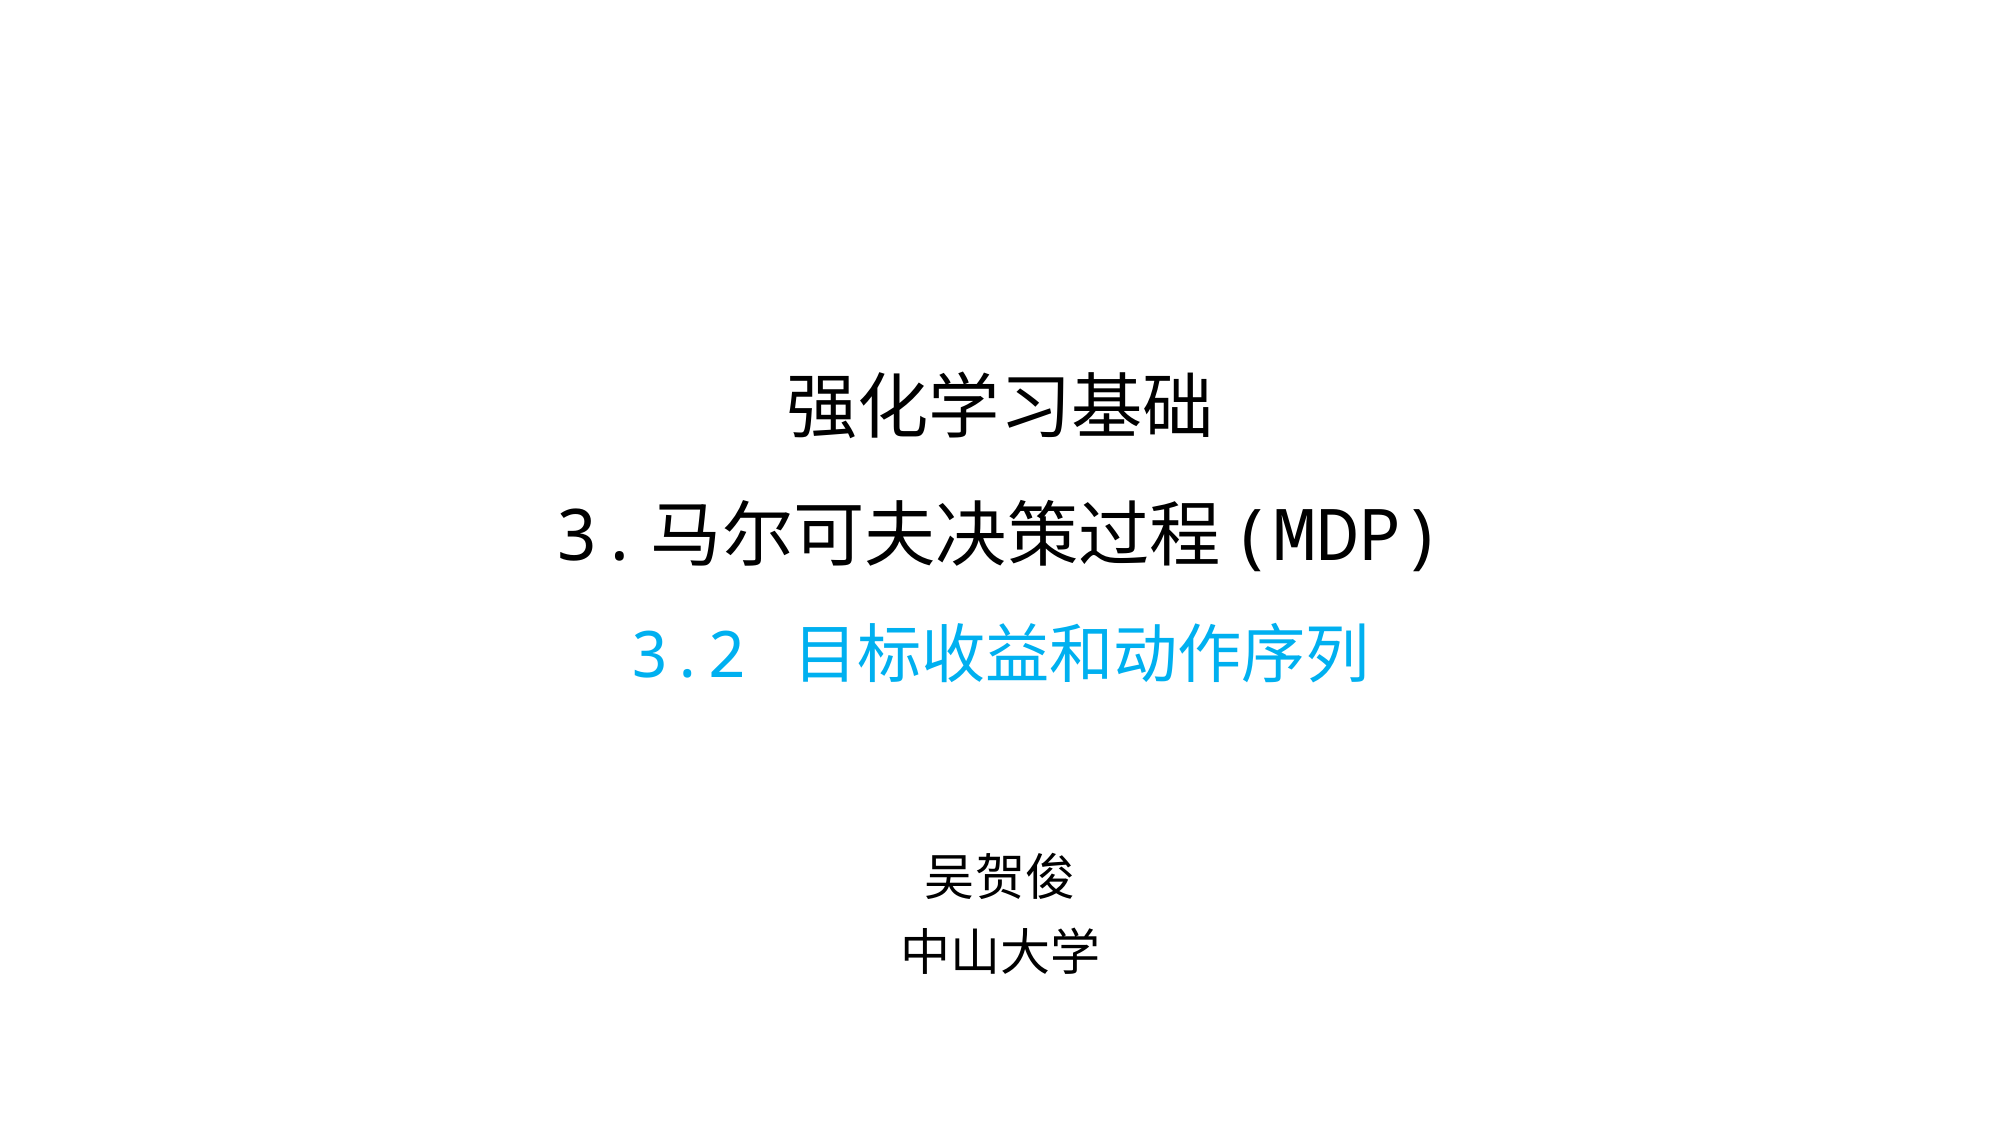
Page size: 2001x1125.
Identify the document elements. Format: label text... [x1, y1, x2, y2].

subtitle 吴贺俊 中山大学 [249, 763, 1750, 1036]
title 强化学习基础 3.马尔可夫决策过程(MDP) 3.2 目标收益和动作序列 [249, 305, 1750, 698]
